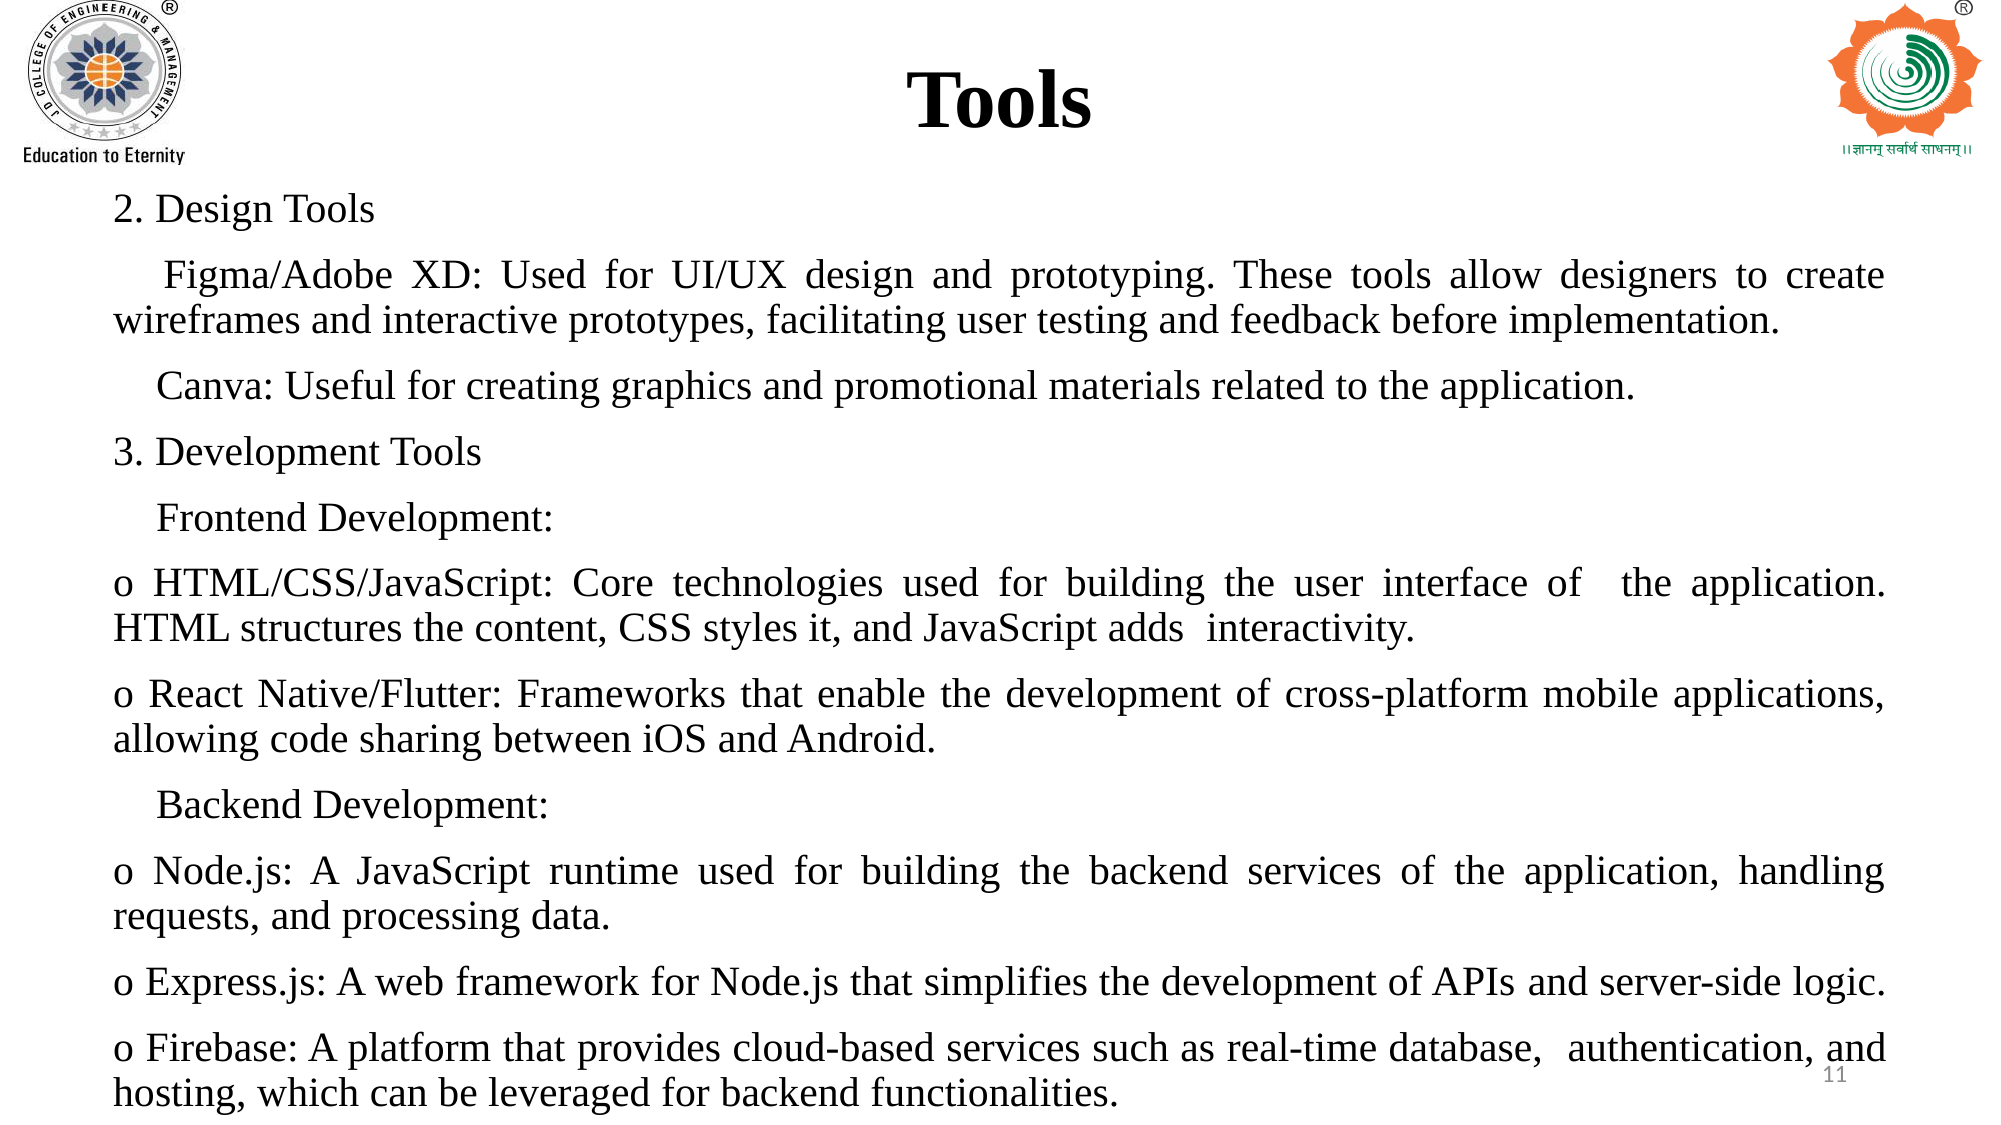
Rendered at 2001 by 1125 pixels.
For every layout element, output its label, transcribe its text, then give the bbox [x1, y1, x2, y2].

subtitle 2. Design Tools  Figma/Adobe XD: Used for UI/UX design and prototyping. These tools allow designers to create wireframes and interactive prototypes, facilitating user testing and feedback before implementation.  Canva: Useful for creating graphics and promotional materials related to the application. 3. Development Tools  Frontend Development: o HTML/CSS/JavaScript: Core technologies used for building the user interface of the application. HTML structures the content, CSS styles it, and JavaScript adds interactivity. o React Native/Flutter: Frameworks that enable the development of cross-platform mobile applications, allowing code sharing between iOS and Android.  Backend Development: o Node.js: A JavaScript runtime used for building the backend services of the application, handling requests, and processing data. o Express.js: A web framework for Node.js that simplifies the development of APIs and server-side logic. o Firebase: A platform that provides cloud-based services such as real-time database, authentication, and hosting, which can be leveraged for backend functionalities. [98, 179, 1902, 1063]
picture [1827, 0, 1984, 157]
slide_number 11 [1412, 1042, 1863, 1103]
picture [23, 0, 185, 165]
